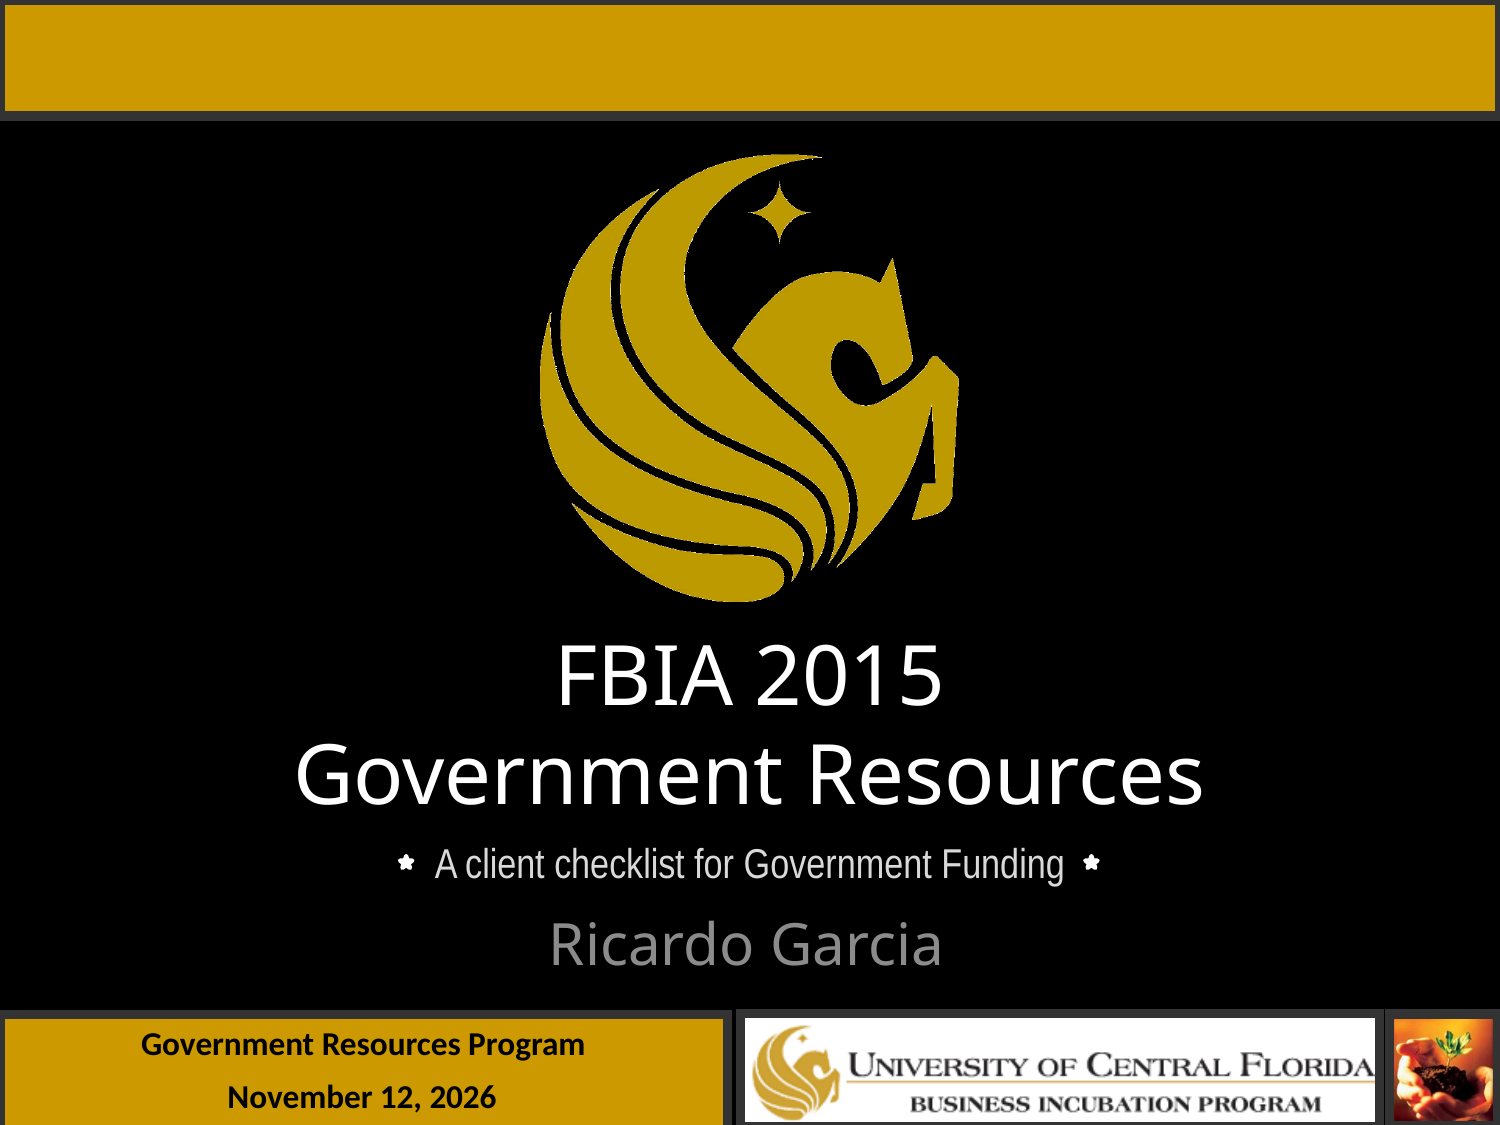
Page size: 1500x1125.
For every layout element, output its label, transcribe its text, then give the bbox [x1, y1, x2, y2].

title A client checklist for Government Funding [157, 824, 1343, 900]
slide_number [212, 1065, 563, 1125]
text_box [1083, 853, 1100, 870]
text_box FBIA 2015 Government Resources [74, 614, 1425, 830]
subtitle Ricardo Garcia [152, 900, 1341, 988]
picture [524, 137, 969, 615]
text_box Government Resources Program [0, 1014, 728, 1125]
picture [745, 1018, 1376, 1122]
text_box [397, 853, 415, 870]
picture [1393, 1018, 1494, 1122]
text_box [0, 0, 1500, 116]
